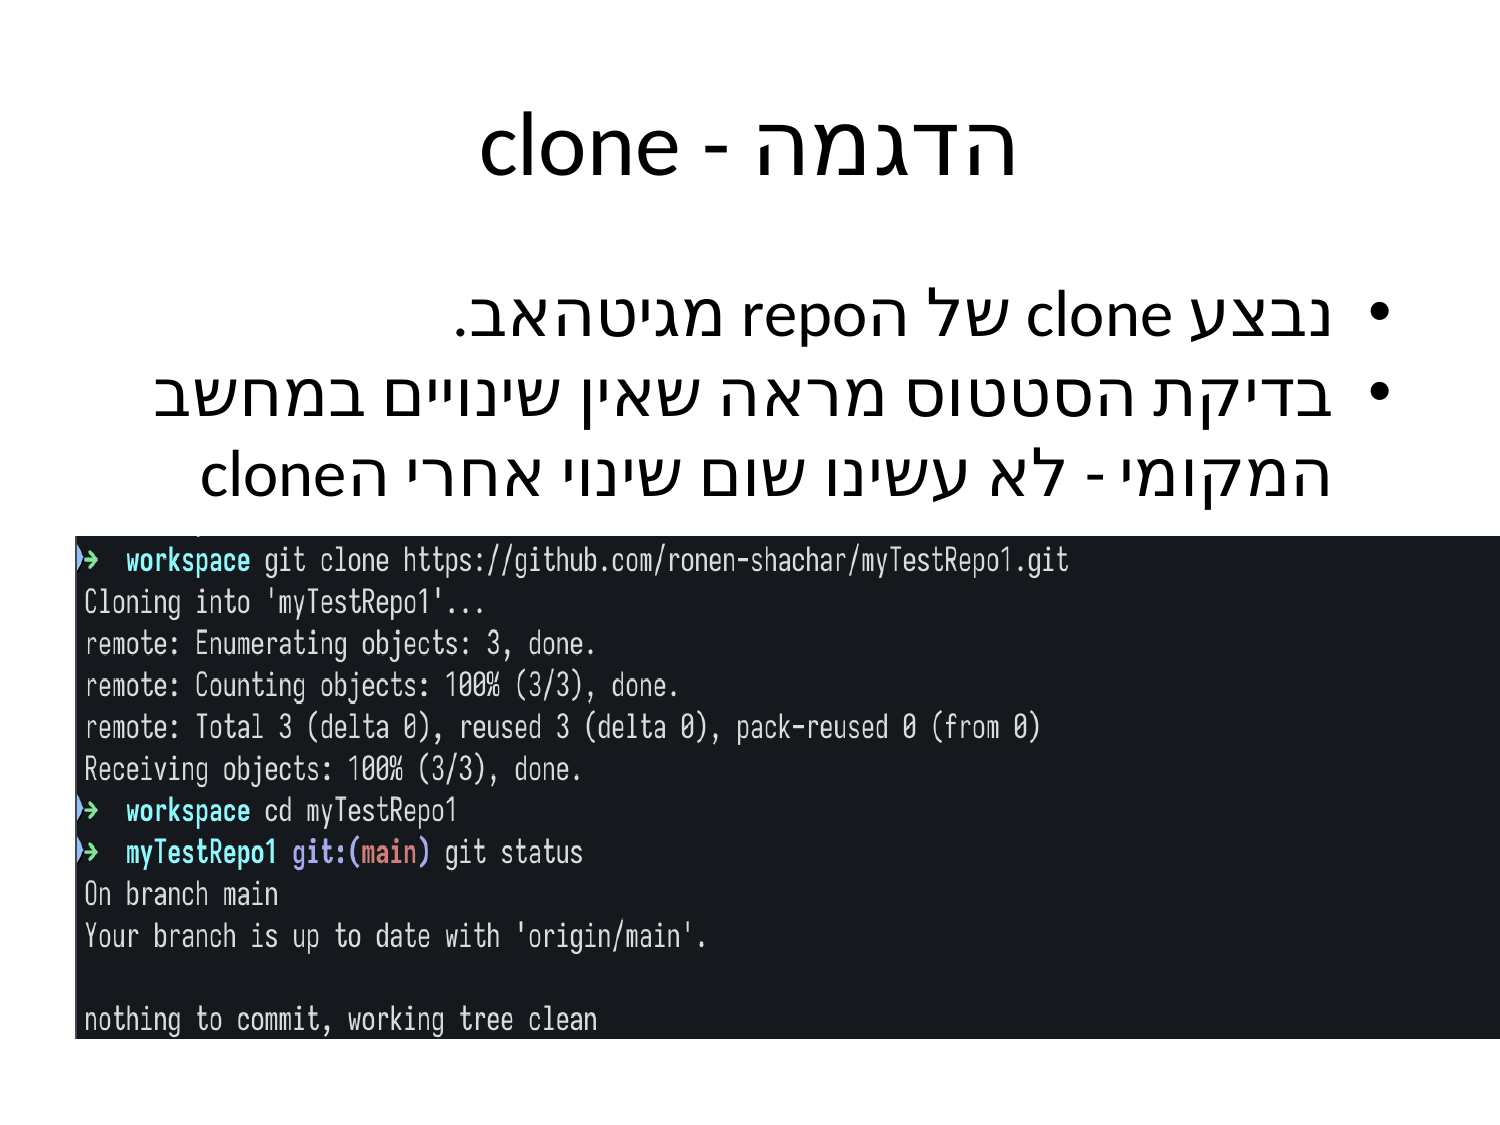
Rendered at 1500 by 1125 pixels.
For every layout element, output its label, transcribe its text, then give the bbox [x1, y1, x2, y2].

list נבצע clone של הrepo מגיטהאב. בדיקת הסטטוס מראה שאין שינויים במחשב המקומי - לא עשינו שום שינוי אחרי הclone [75, 262, 1425, 535]
picture [74, 536, 1500, 1039]
title הדגמה - clone [75, 45, 1425, 233]
